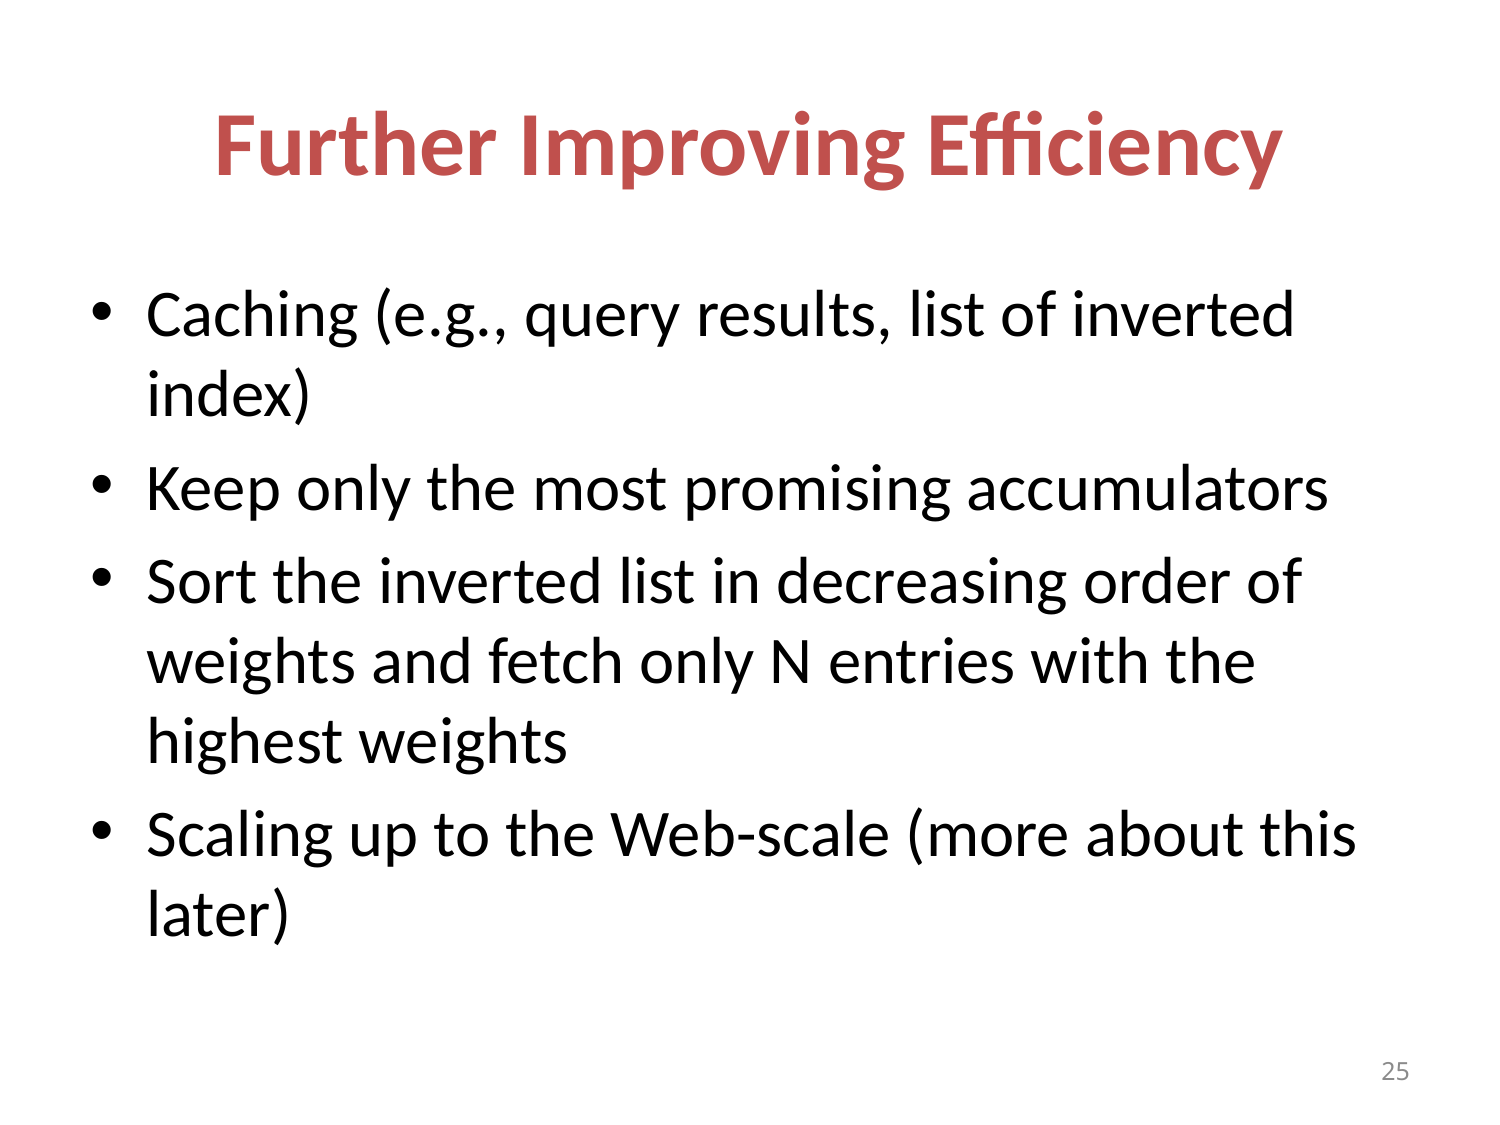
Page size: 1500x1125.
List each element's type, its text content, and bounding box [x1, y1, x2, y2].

slide_number 25 [1074, 1042, 1425, 1103]
list Caching (e.g., query results, list of inverted index) Keep only the most promising accumulators Sort the inverted list in decreasing order of weights and fetch only N entries with the highest weights Scaling up to the Web-scale (more about this later) [75, 262, 1425, 1006]
title Further Improving Efficiency [75, 45, 1425, 233]
